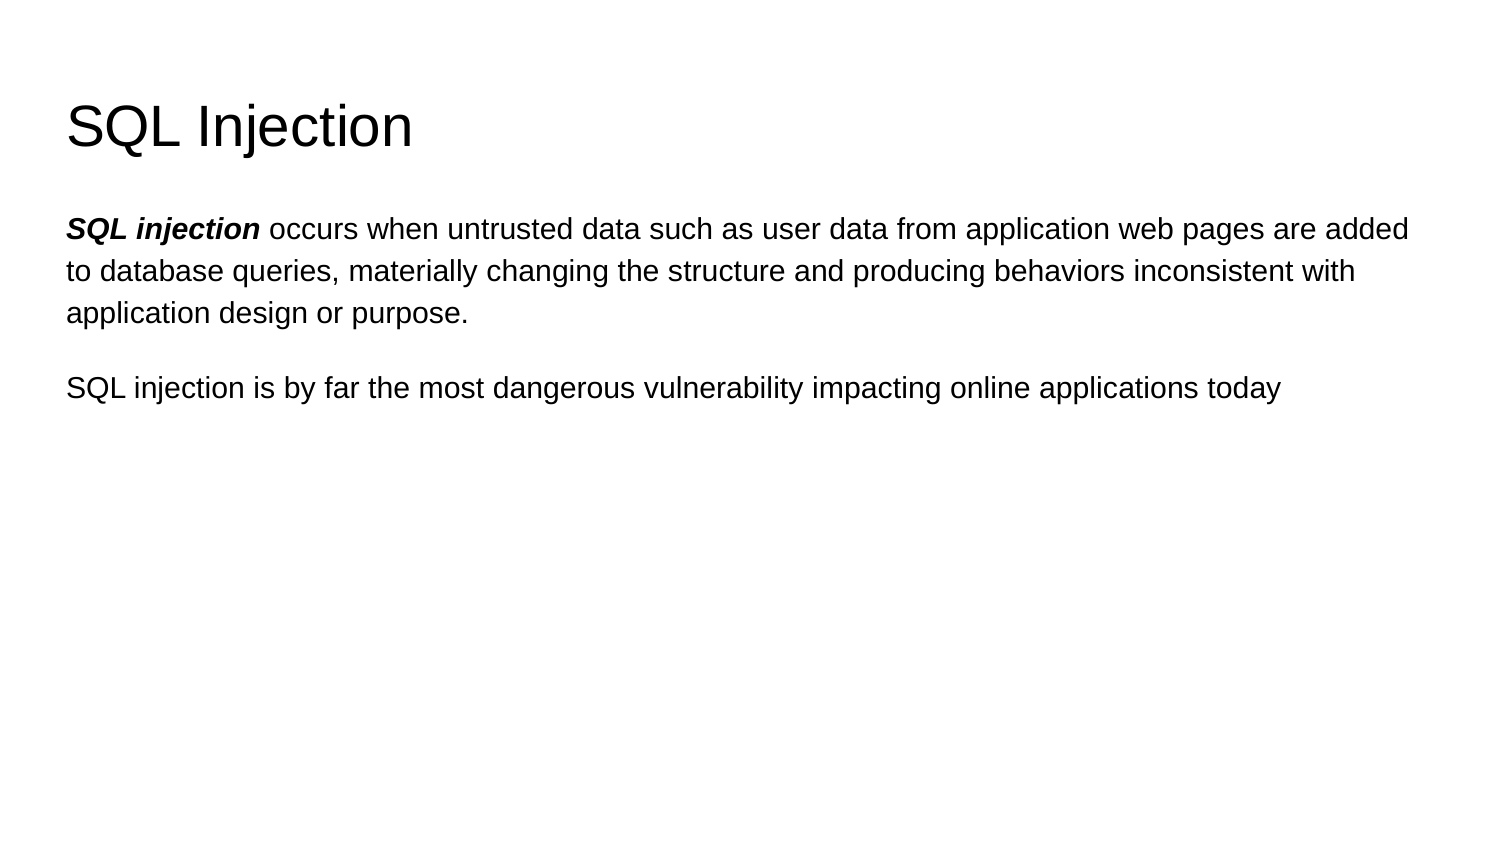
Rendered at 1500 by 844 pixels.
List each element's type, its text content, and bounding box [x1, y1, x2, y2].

title SQL Injection [51, 72, 1449, 167]
list SQL injection occurs when untrusted data such as user data from application web pages are added to database queries, materially changing the structure and producing behaviors inconsistent with application design or purpose. SQL injection is by far the most dangerous vulnerability impacting online applications today [51, 189, 1449, 750]
